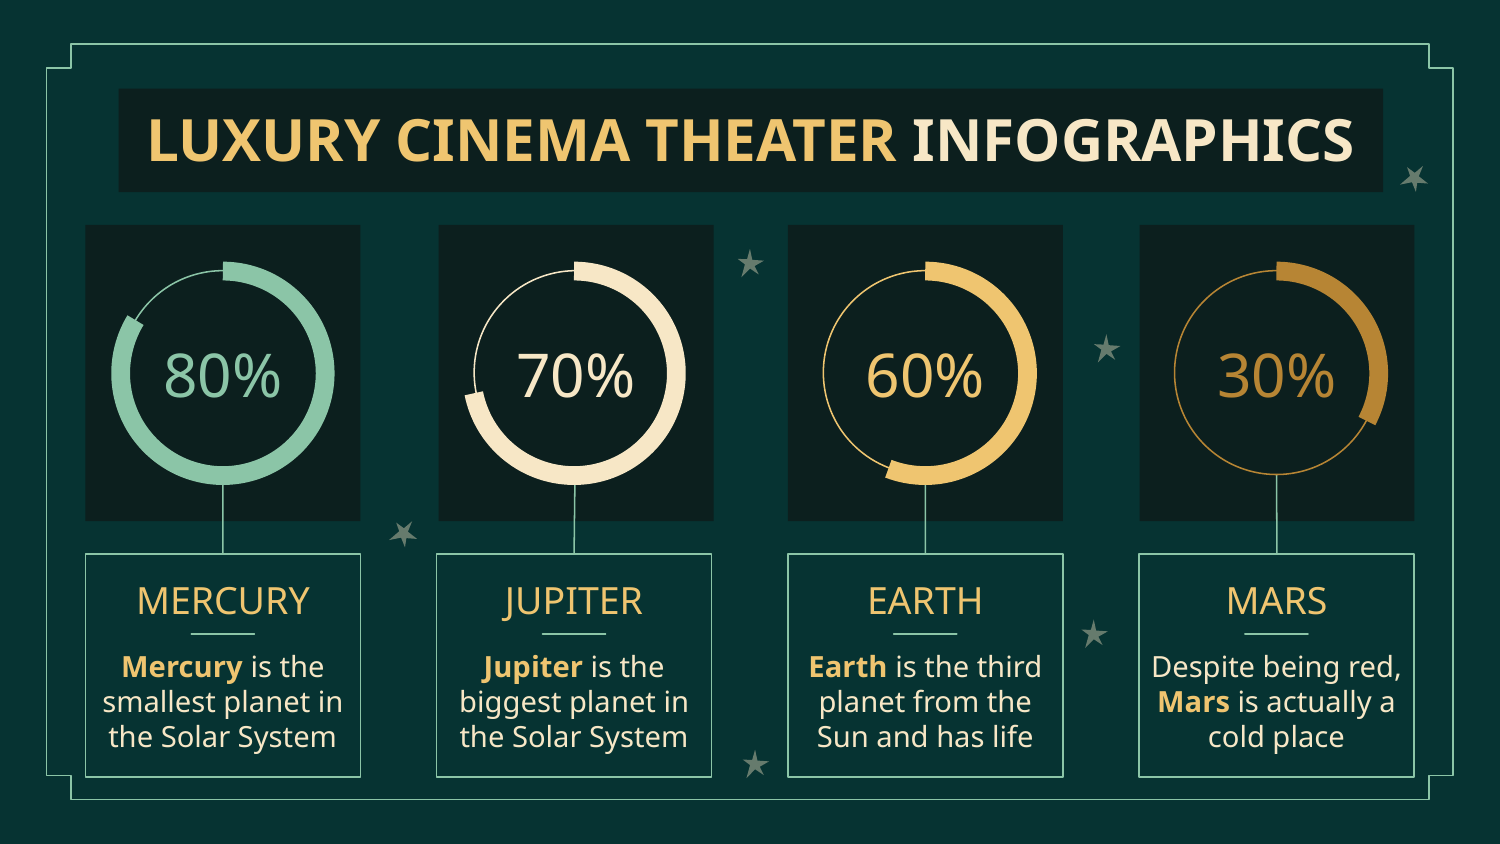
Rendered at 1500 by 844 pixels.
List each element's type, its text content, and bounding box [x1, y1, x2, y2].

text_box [72, 329, 374, 762]
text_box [388, 165, 1429, 779]
text_box [222, 271, 315, 328]
text_box [85, 770, 361, 777]
text_box [85, 224, 361, 328]
title LUXURY CINEMA THEATER INFOGRAPHICS [118, 88, 1384, 193]
text_box [131, 320, 149, 328]
text_box [134, 270, 232, 328]
